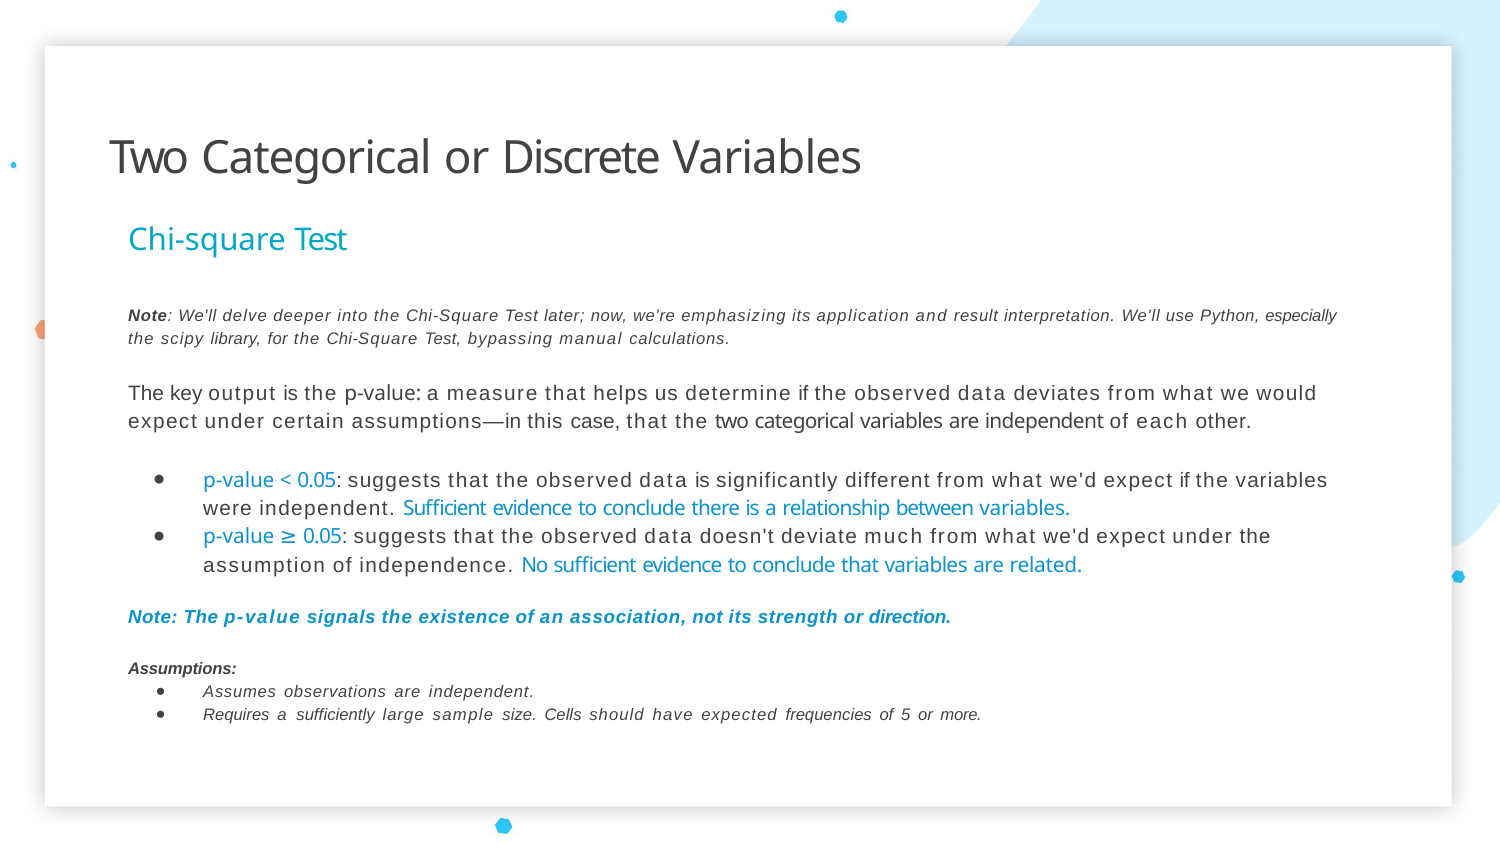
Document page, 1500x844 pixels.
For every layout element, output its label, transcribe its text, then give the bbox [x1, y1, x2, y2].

title Two Categorical or Discrete Variables [107, 126, 1240, 270]
picture [8, 0, 1500, 836]
text_box Chi-square Test [126, 217, 391, 257]
text_box Note: We'll delve deeper into the Chi-Square Test later; now, we're emphasizing its application and result interpretation. We'll use Python, especially the scipy library, for the Chi-Square Test, bypassing manual calculations. The key output is the p-value: a measure that helps us determine if the observed data deviates from what we would expect under certain assumptions—in this case, that the two categorical variables are independent of each other. p-value < 0.05: suggests that the observed data is significantly different from what we'd expect if the variables were independent. Sufficient evidence to conclude there is a relationship between variables. p-value ≥ 0.05: suggests that the observed data doesn't deviate much from what we'd expect under the assumption of independence. No sufficient evidence to conclude that variables are related. Note: The p-value signals the existence of an association, not its strength or direction. Assumptions: Assumes observations are independent. Requires a sufficiently large sample size. Cells should have expected frequencies of 5 or more. [126, 299, 1358, 724]
